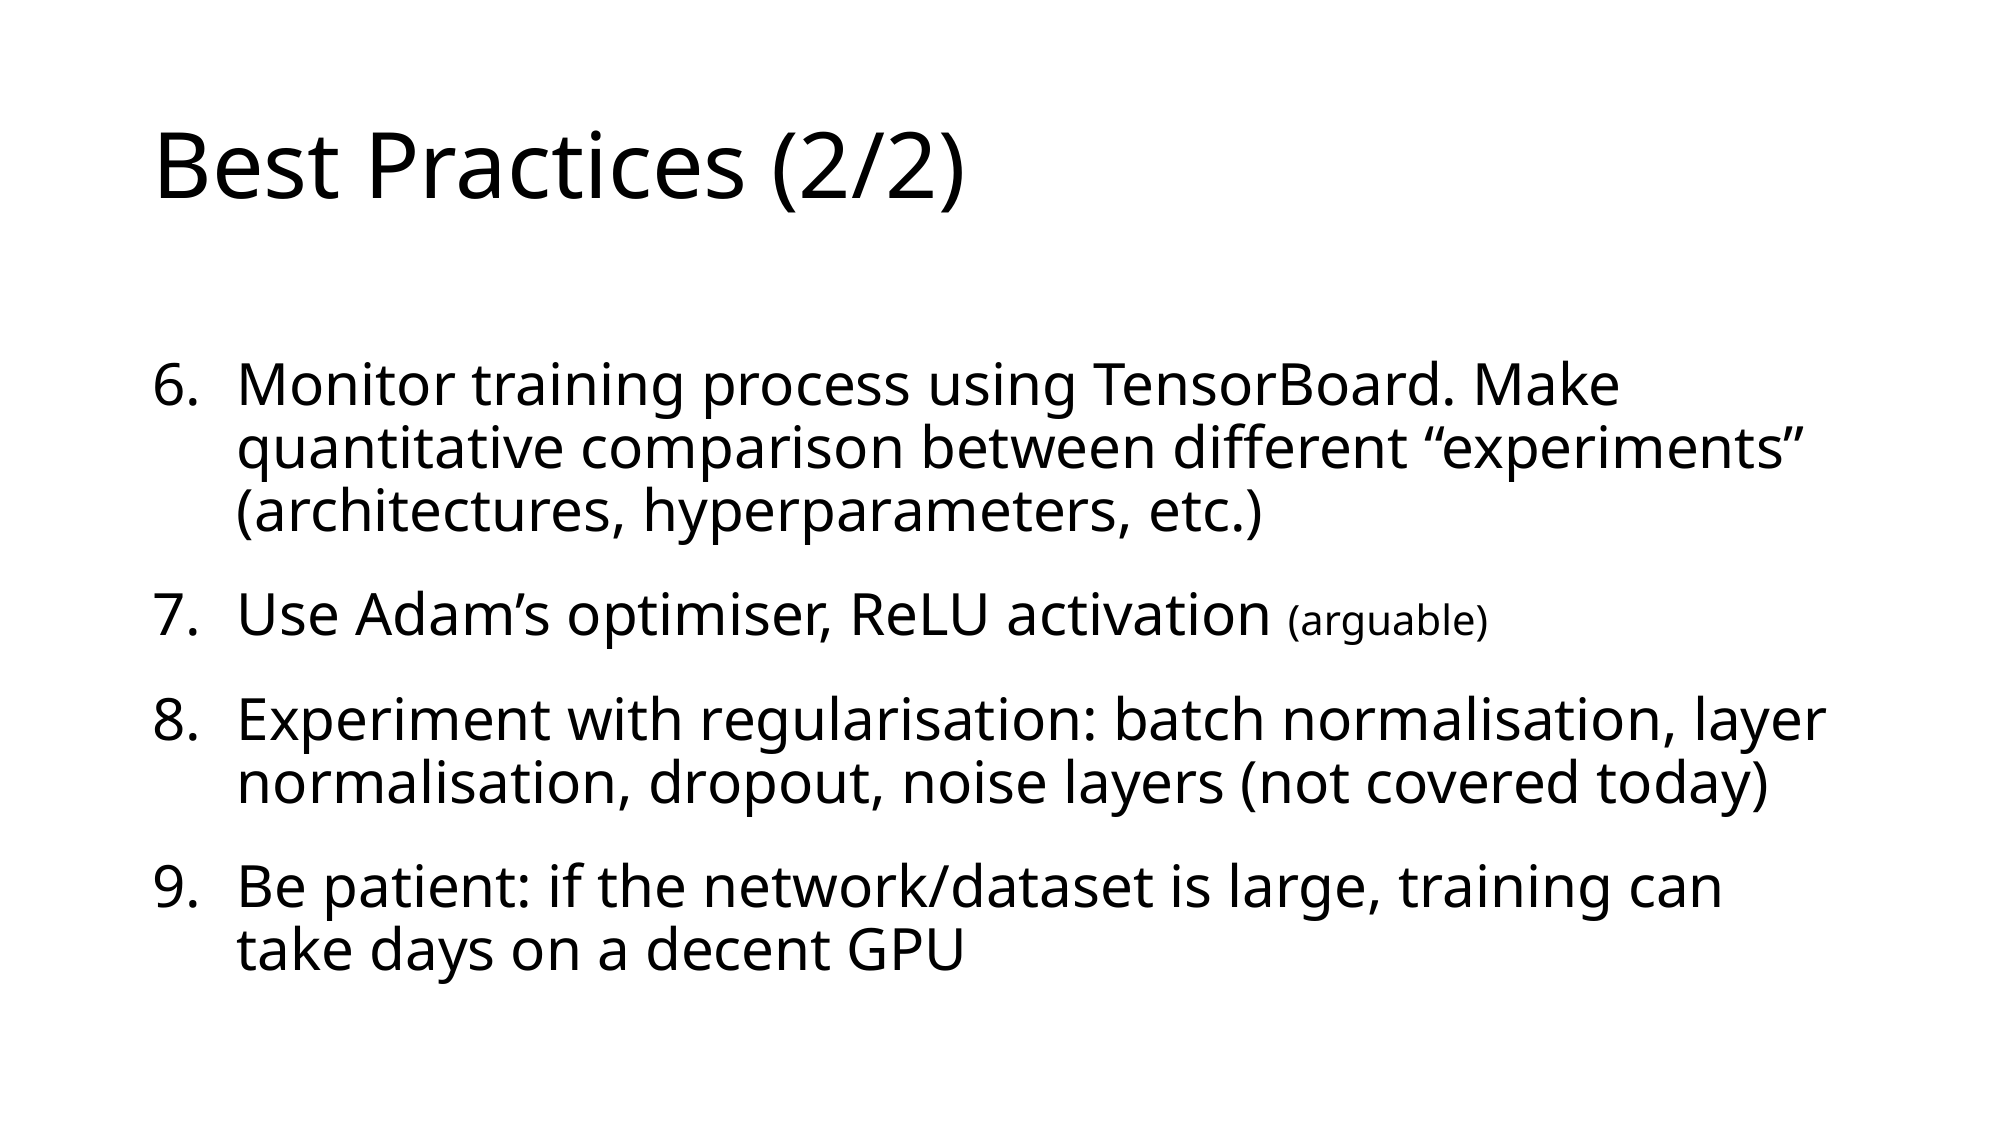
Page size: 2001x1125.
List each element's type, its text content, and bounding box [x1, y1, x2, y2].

title Best Practices (2/2) [137, 59, 1863, 278]
list Monitor training process using TensorBoard. Make quantitative comparison between different “experiments” (architectures, hyperparameters, etc.) Use Adam’s optimiser, ReLU activation (arguable) Experiment with regularisation: batch normalisation, layer normalisation, dropout, noise layers (not covered today) Be patient: if the network/dataset is large, training can take days on a decent GPU [137, 347, 1863, 1014]
